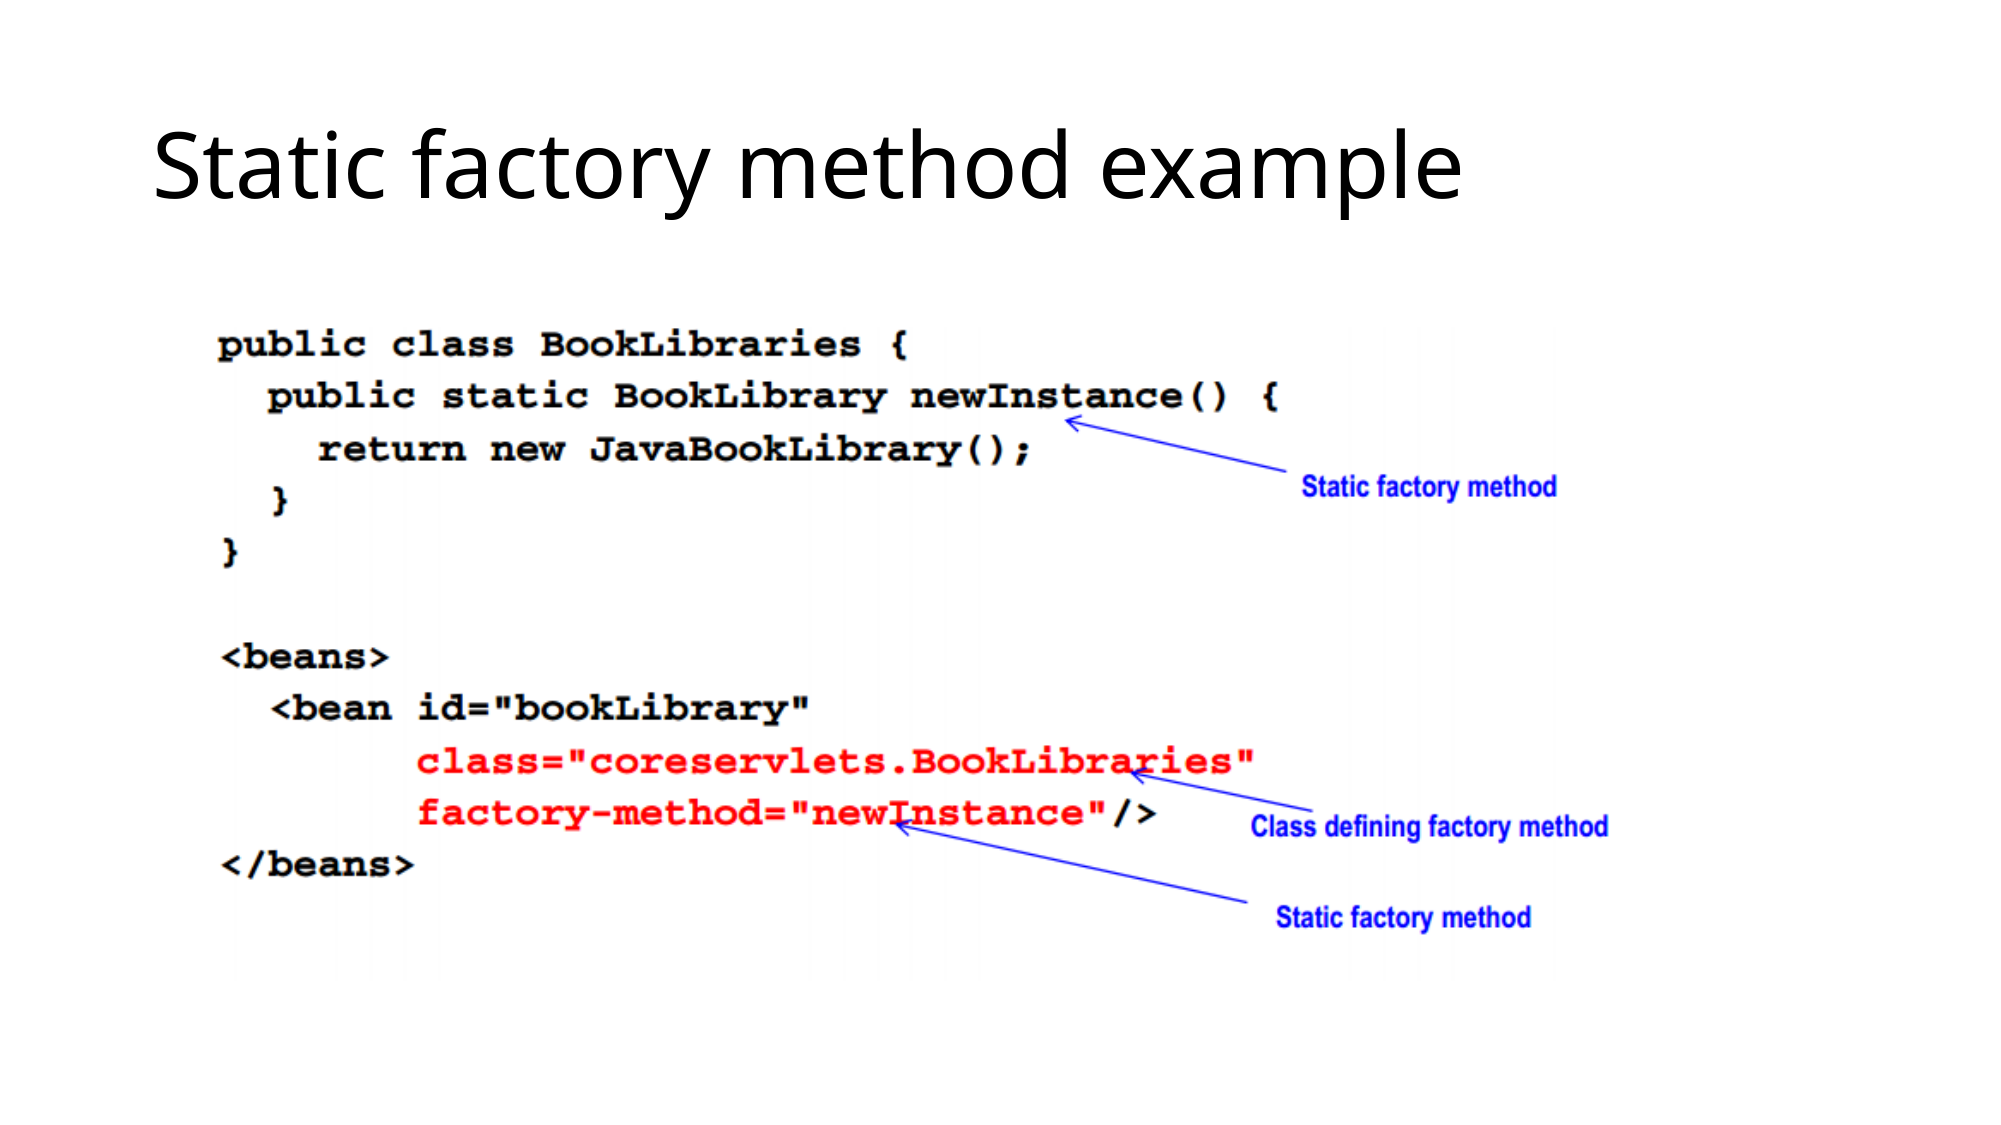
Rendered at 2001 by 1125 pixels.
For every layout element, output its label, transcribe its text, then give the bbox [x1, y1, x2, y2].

title Static factory method example [137, 59, 1863, 278]
picture [216, 327, 1643, 981]
